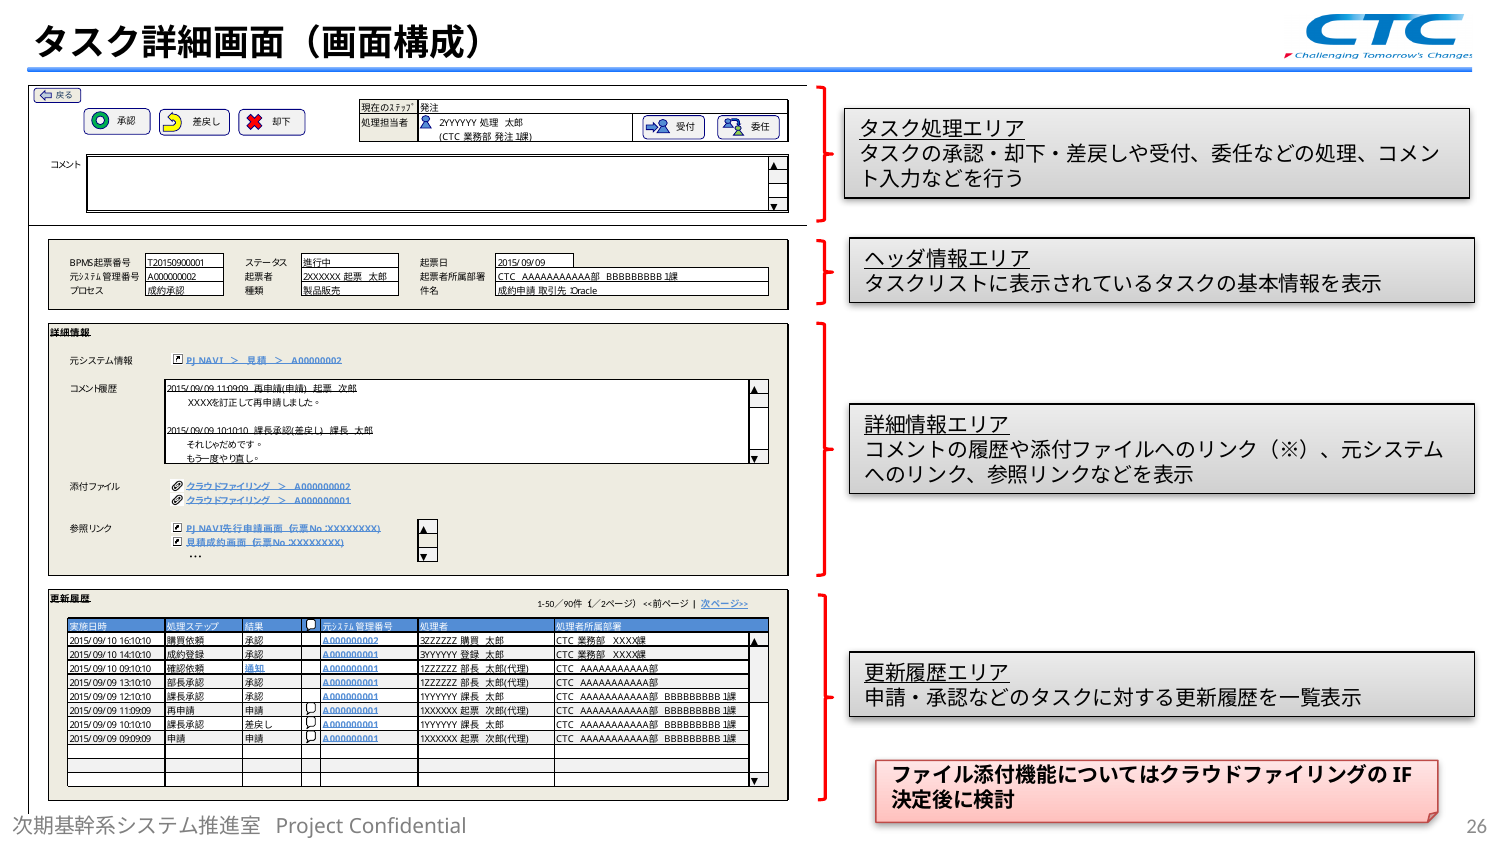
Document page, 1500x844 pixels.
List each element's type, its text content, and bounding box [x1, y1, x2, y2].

text_box ファイル添付機能についてはクラウドファイリングのIF決定後に検討 [875, 759, 1439, 824]
text_box 詳細情報エリア コメントの履歴や添付ファイルへのリンク（※）、元システムへのリンク、参照リンクなどを表示 [849, 403, 1475, 494]
text_box [816, 86, 834, 222]
text_box [816, 322, 834, 577]
text_box [817, 594, 834, 801]
title タスク詳細画面（画面構成） [28, 14, 1379, 68]
text_box ヘッダ情報エリア タスクリストに表示されているタスクの基本情報を表示 [849, 237, 1475, 303]
picture [27, 84, 809, 815]
text_box 更新履歴エリア 申請・承認などのタスクに対する更新履歴を一覧表示 [849, 651, 1475, 717]
text_box タスク処理エリア タスクの承認・却下・差戻しや受付、委任などの処理、コメント入力などを行う [844, 108, 1470, 199]
picture [1379, 14, 1473, 59]
slide_number 26 [1149, 817, 1500, 844]
text_box [816, 239, 834, 305]
